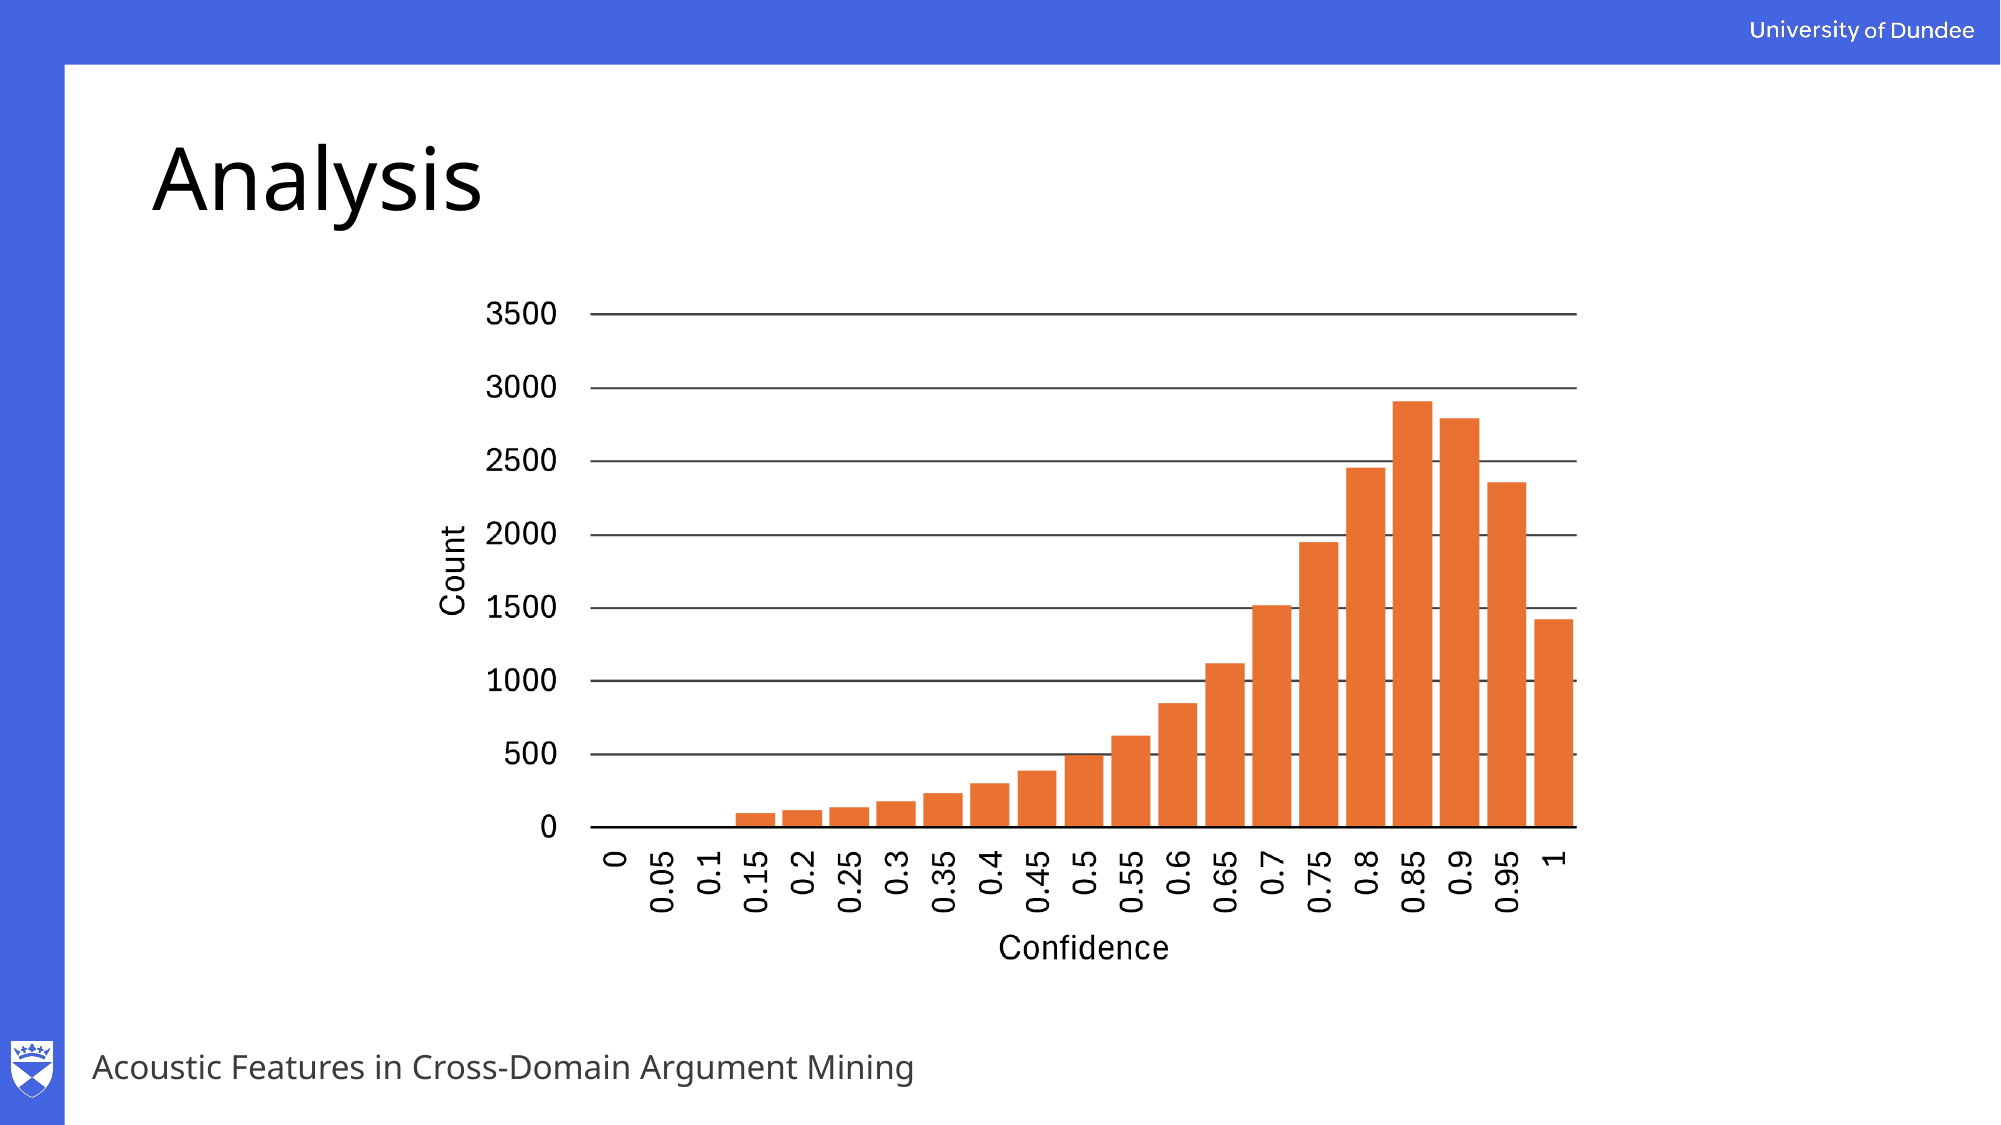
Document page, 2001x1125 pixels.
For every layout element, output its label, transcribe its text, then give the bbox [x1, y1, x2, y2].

picture [11, 1041, 53, 1098]
picture [1751, 20, 1974, 42]
title Analysis [137, 127, 1863, 238]
list Acoustic Features in Cross-Domain Argument Mining [77, 1043, 1285, 1096]
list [386, 275, 1614, 1012]
